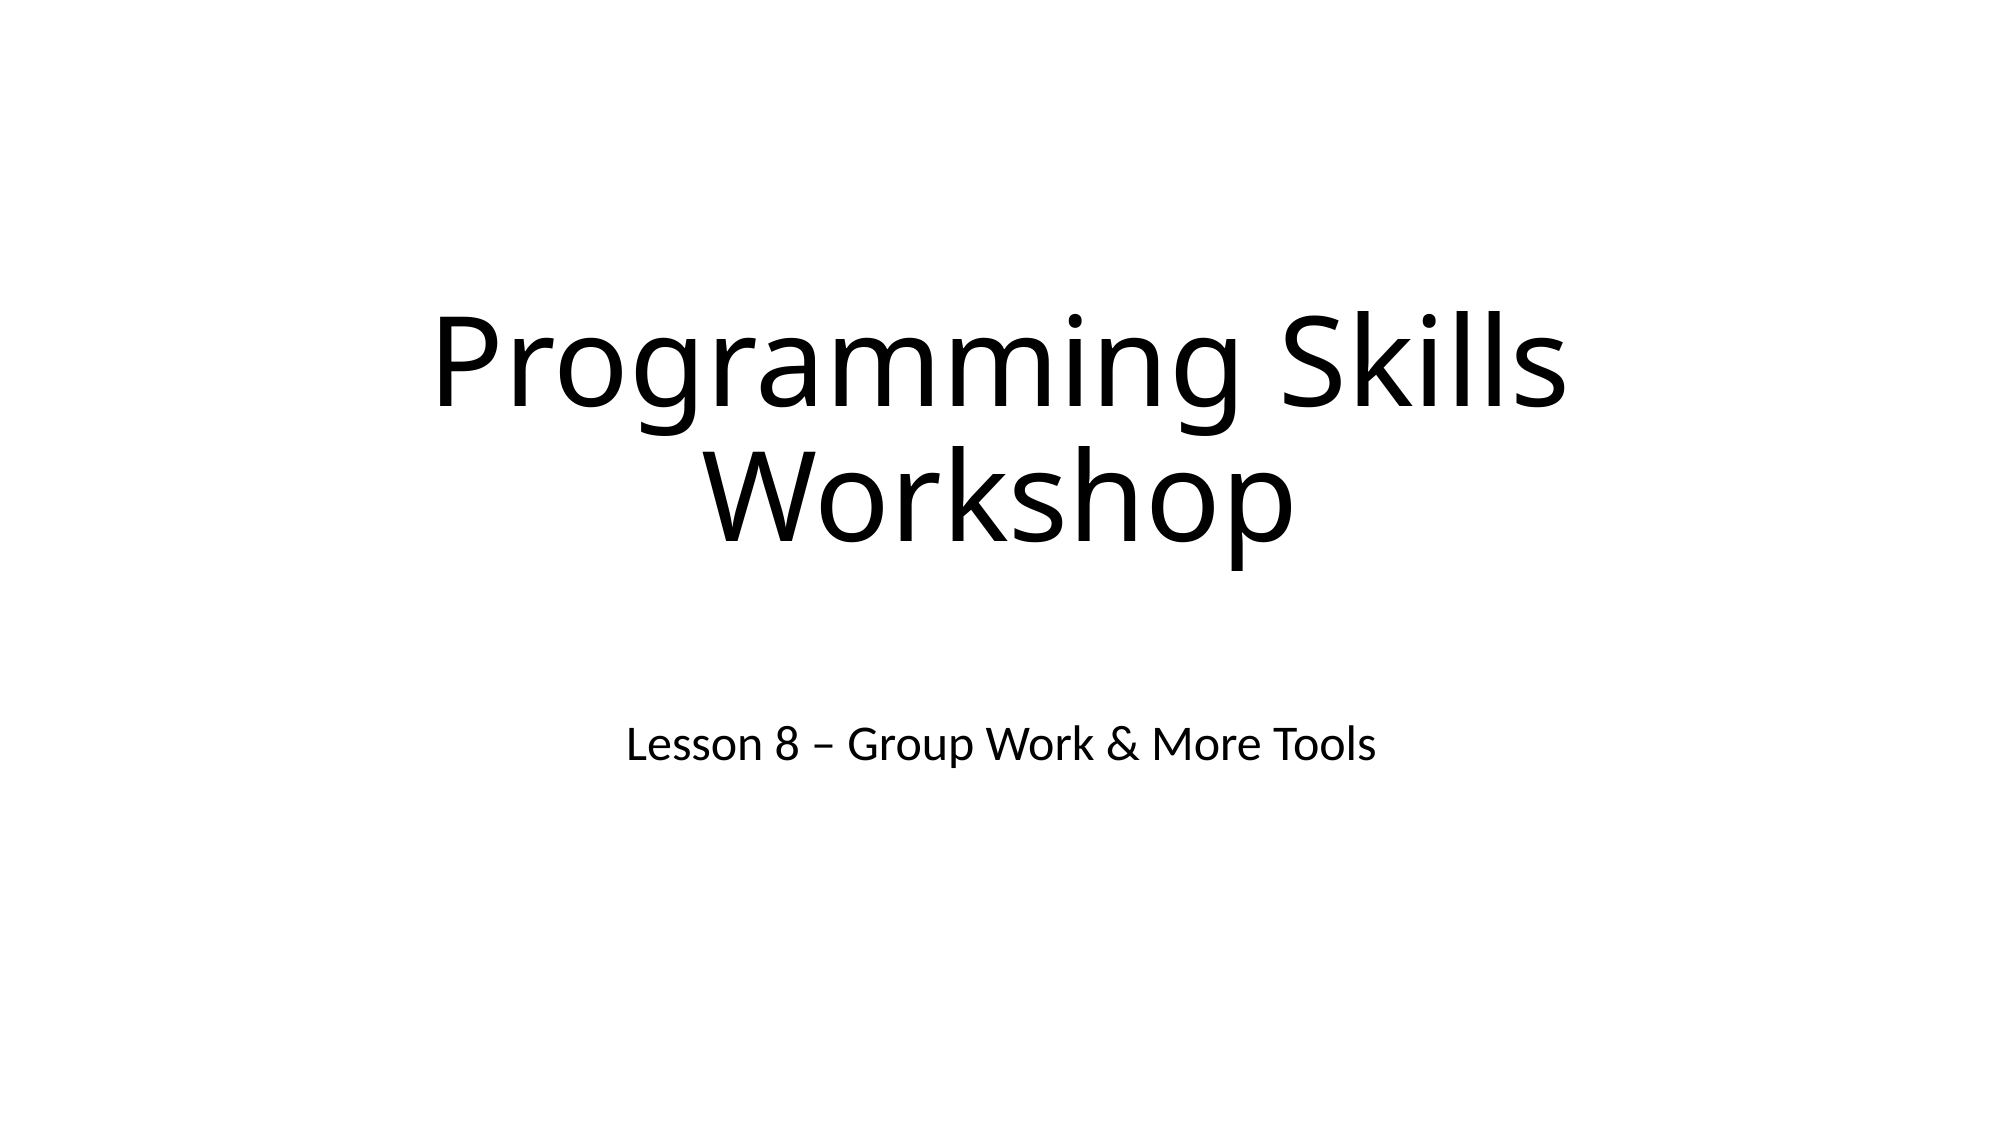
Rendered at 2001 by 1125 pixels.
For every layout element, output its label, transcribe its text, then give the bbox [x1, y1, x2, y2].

title Programming Skills Workshop [249, 184, 1750, 576]
subtitle Lesson 8 – Group Work & More Tools [251, 709, 1752, 982]
